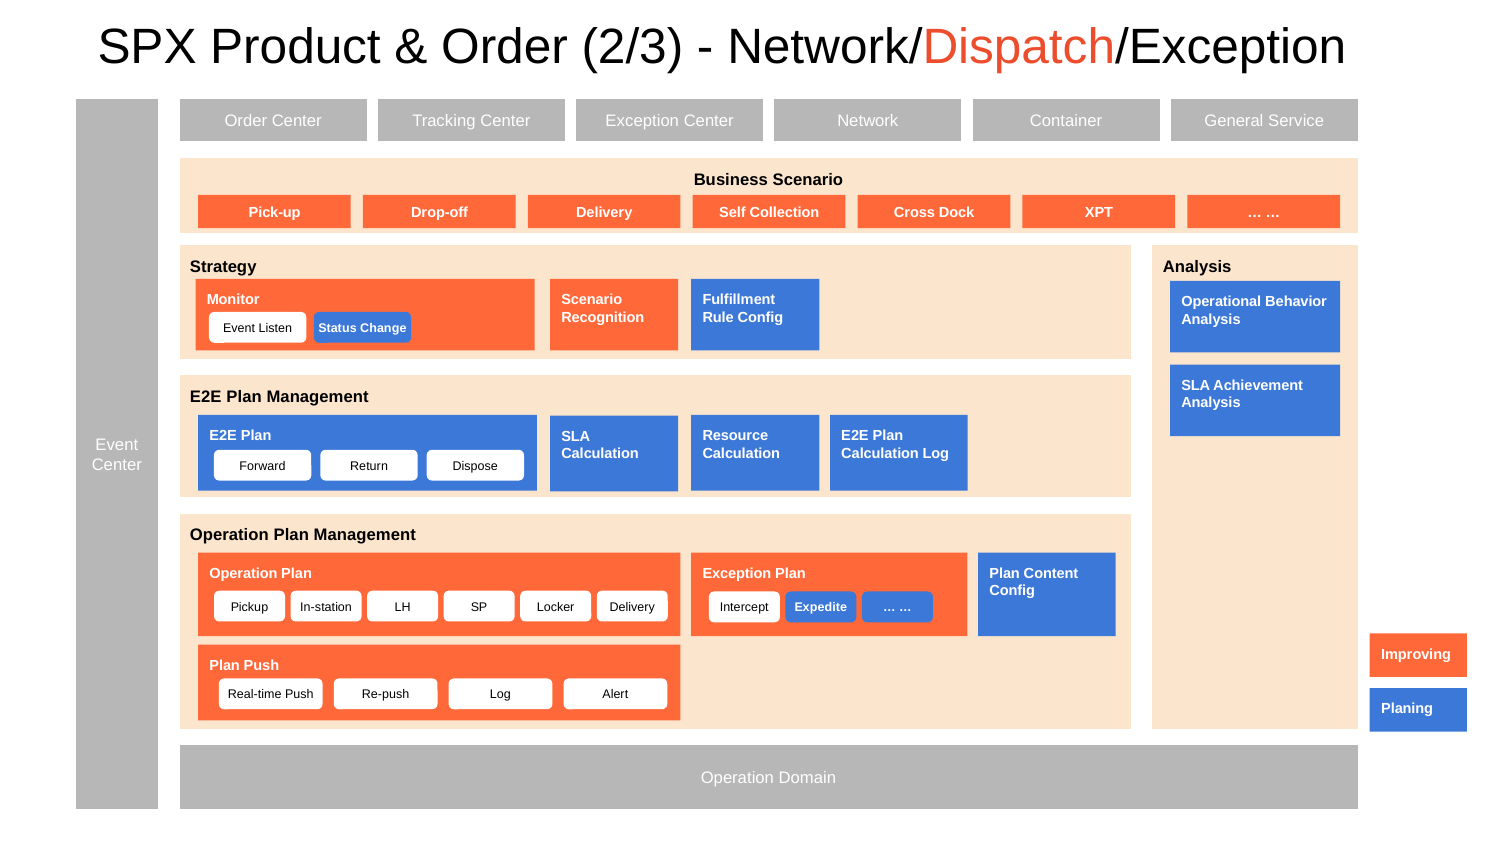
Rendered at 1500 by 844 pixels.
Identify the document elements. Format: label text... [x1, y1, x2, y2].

text_box General Service [1170, 98, 1359, 142]
text_box Dispose [426, 449, 525, 481]
text_box Improving [1369, 633, 1467, 677]
text_box Cross Dock [857, 194, 1011, 229]
text_box Operation Domain [178, 743, 1359, 810]
text_box LH [367, 590, 439, 622]
text_box Log [448, 678, 553, 710]
text_box Tracking Center [377, 98, 566, 142]
text_box Event Center [74, 98, 159, 810]
text_box Event Listen [208, 311, 307, 343]
text_box E2E Plan Calculation Log [830, 414, 968, 491]
text_box Monitor [195, 278, 535, 351]
text_box Self Collection [692, 194, 846, 229]
text_box Delivery [527, 194, 681, 229]
text_box Real-time Push [218, 678, 323, 710]
text_box Alert [563, 678, 668, 710]
text_box Plan Push [198, 644, 681, 721]
text_box Operational Behavior Analysis [1170, 280, 1341, 353]
text_box Container [971, 98, 1161, 142]
text_box Business Scenario [178, 157, 1359, 235]
text_box SLA Achievement Analysis [1170, 364, 1341, 437]
text_box Strategy [178, 244, 1132, 360]
text_box Order Center [178, 98, 368, 142]
text_box Fulfillment Rule Config [691, 278, 820, 351]
text_box Expedite [785, 591, 857, 623]
text_box Return [320, 449, 418, 481]
title SPX Product & Order (2/3) - Network/Dispatch/Exception [89, 11, 1411, 83]
text_box Intercept [708, 591, 780, 623]
text_box Re-push [333, 678, 438, 710]
text_box Scenario Recognition [550, 278, 679, 351]
text_box Operation Plan [198, 552, 681, 637]
text_box … … [1187, 194, 1341, 229]
text_box Plan Content Config [978, 552, 1116, 637]
text_box E2E Plan Management [178, 374, 1132, 499]
text_box E2E Plan [198, 414, 537, 491]
text_box XPT [1022, 194, 1176, 229]
text_box Forward [213, 449, 312, 481]
text_box Status Change [313, 311, 412, 343]
text_box Operation Plan Management [178, 512, 1132, 730]
text_box Drop-off [362, 194, 516, 229]
text_box Pick-up [198, 194, 351, 229]
text_box SLA Calculation [550, 415, 679, 492]
text_box … … [861, 591, 933, 623]
text_box SP [443, 590, 515, 622]
text_box In-station [290, 590, 362, 622]
text_box Delivery [596, 590, 668, 622]
text_box Network [773, 98, 963, 142]
text_box Exception Plan [691, 552, 968, 637]
text_box Resource Calculation [691, 414, 820, 491]
text_box Pickup [214, 590, 286, 622]
text_box Exception Center [575, 98, 764, 142]
text_box Planing [1369, 688, 1467, 732]
text_box Locker [520, 590, 592, 622]
text_box Analysis [1151, 244, 1359, 730]
